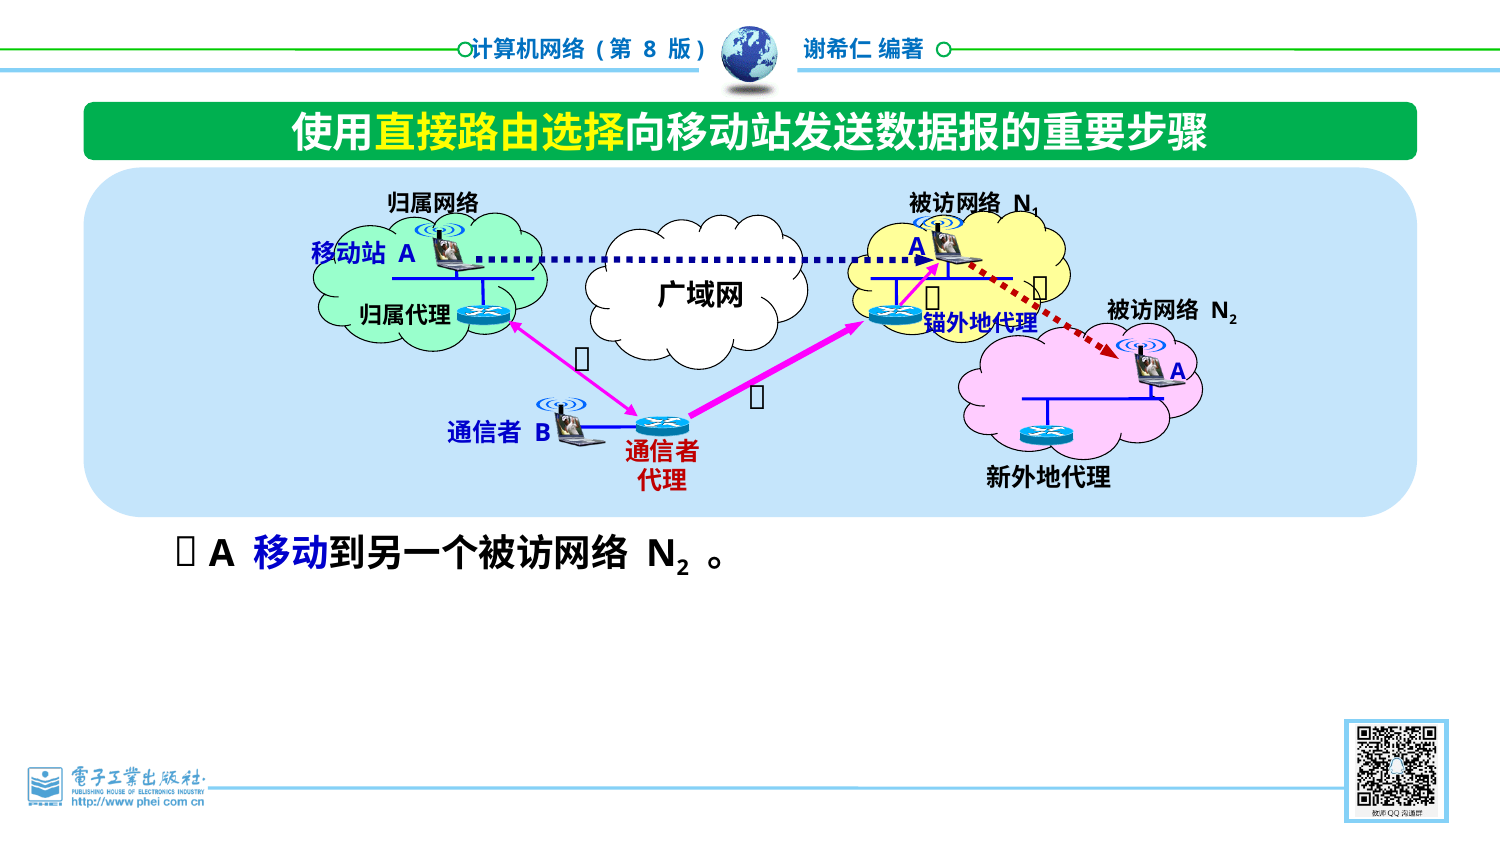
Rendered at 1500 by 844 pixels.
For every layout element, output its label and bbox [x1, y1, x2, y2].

picture [23, 764, 208, 809]
picture [719, 24, 780, 98]
text_box [81, 165, 1420, 588]
picture [676, 416, 689, 420]
picture [1355, 724, 1438, 817]
picture [666, 419, 677, 427]
text_box [83, 98, 1418, 163]
picture [635, 416, 659, 424]
picture [635, 432, 659, 437]
picture [665, 432, 690, 437]
